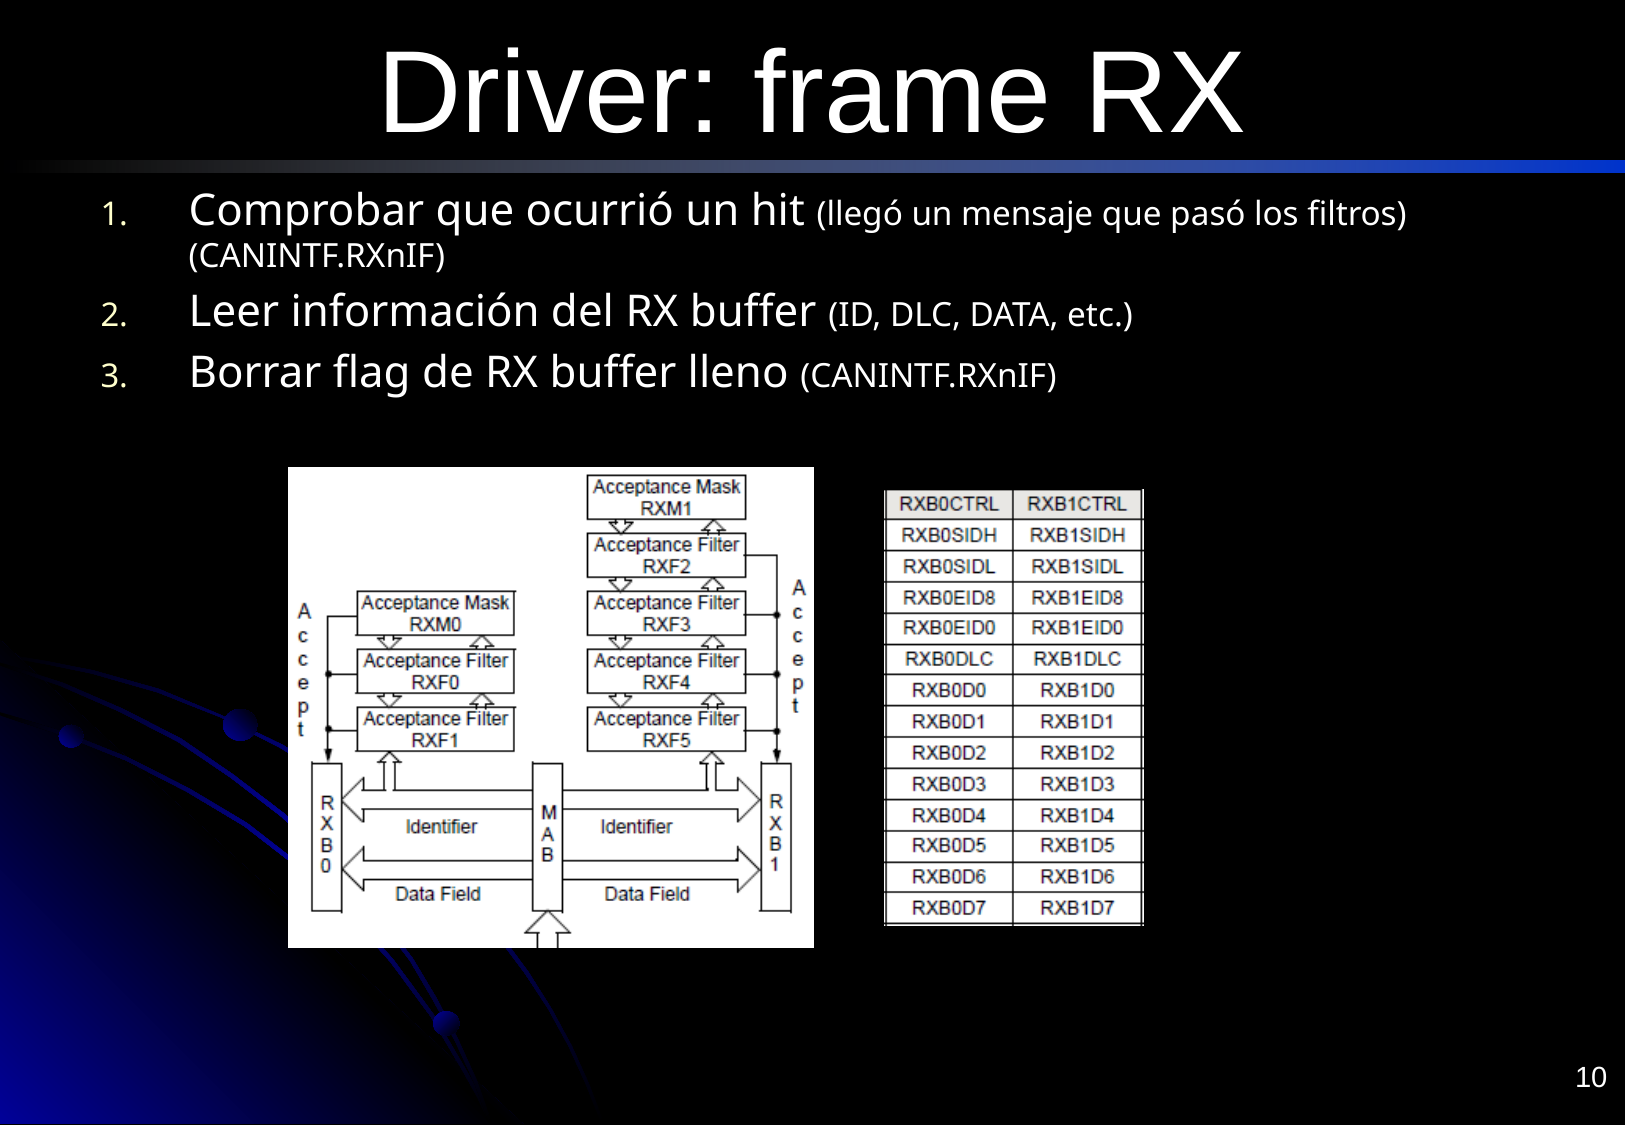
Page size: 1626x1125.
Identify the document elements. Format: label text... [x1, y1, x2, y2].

title Driver: frame RX [0, 0, 1625, 173]
picture [288, 467, 815, 948]
text_box Comprobar que ocurrió un hit (llegó un mensaje que pasó los filtros) (CANINTF.RXnIF) Leer información del RX buffer (ID, DLC, DATA, etc.) Borrar flag de RX buffer lleno (CANINTF.RXnIF) [83, 172, 1545, 1035]
picture [883, 489, 1144, 926]
slide_number 10 [1245, 1049, 1625, 1125]
